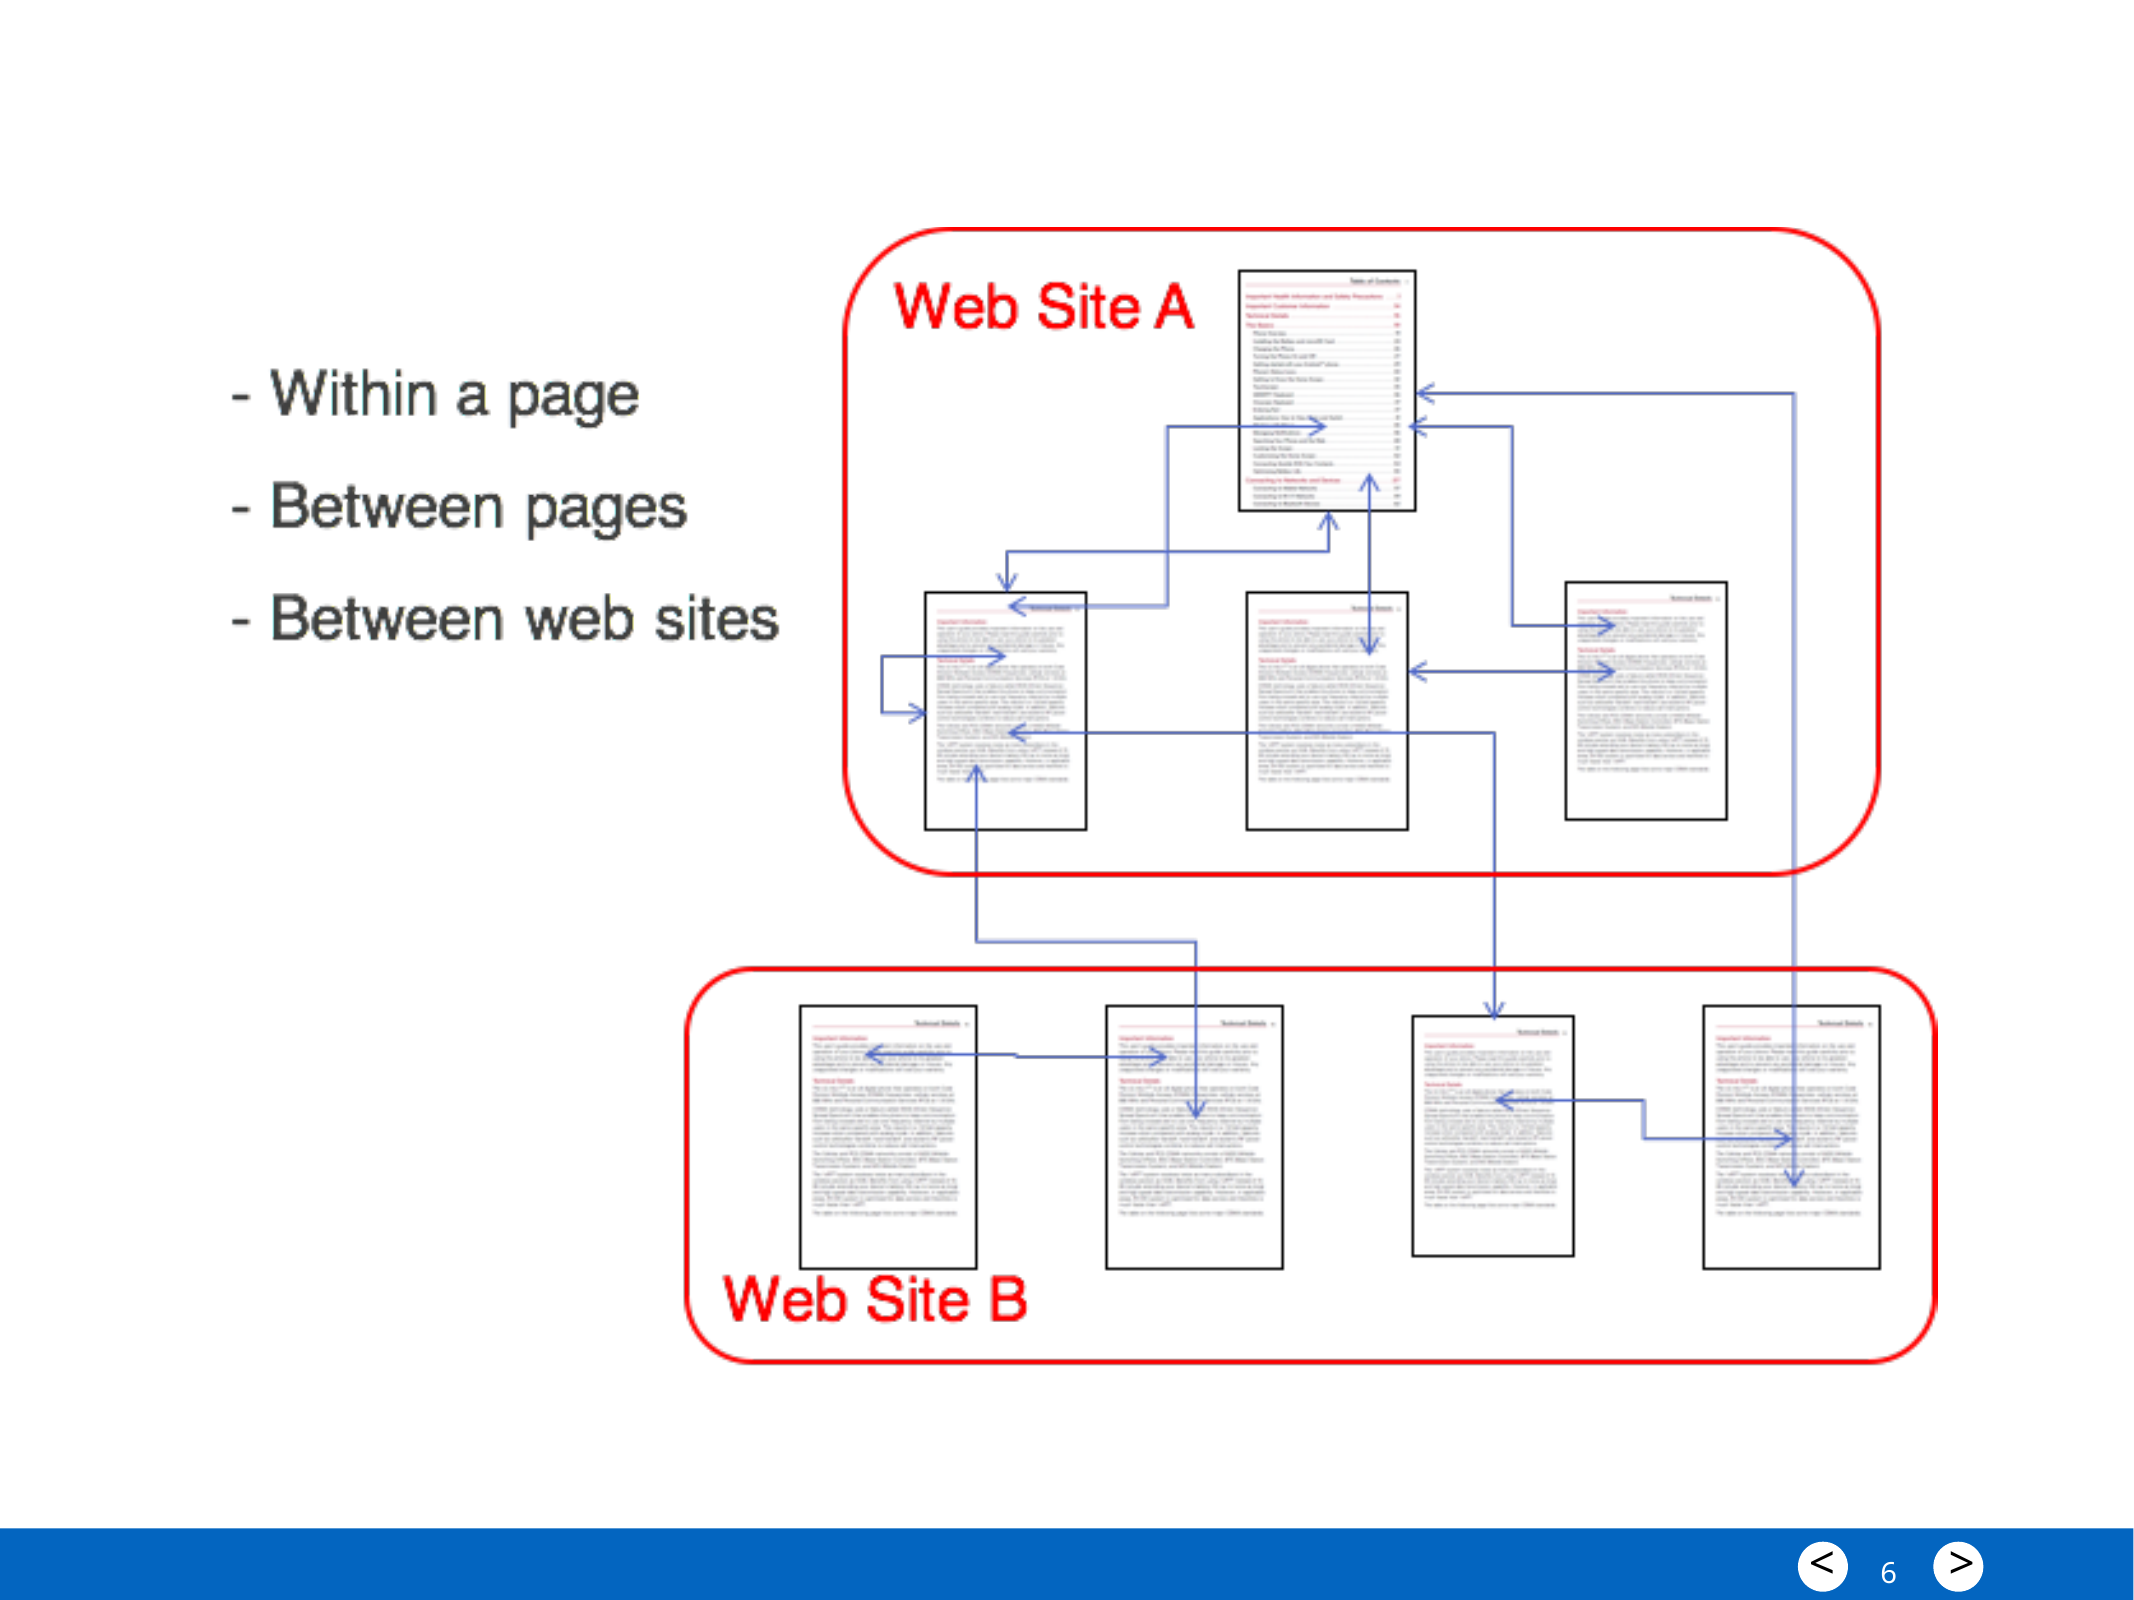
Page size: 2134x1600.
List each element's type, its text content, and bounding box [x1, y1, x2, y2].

picture [195, 226, 1939, 1373]
slide_number 6 [1870, 1545, 1907, 1596]
